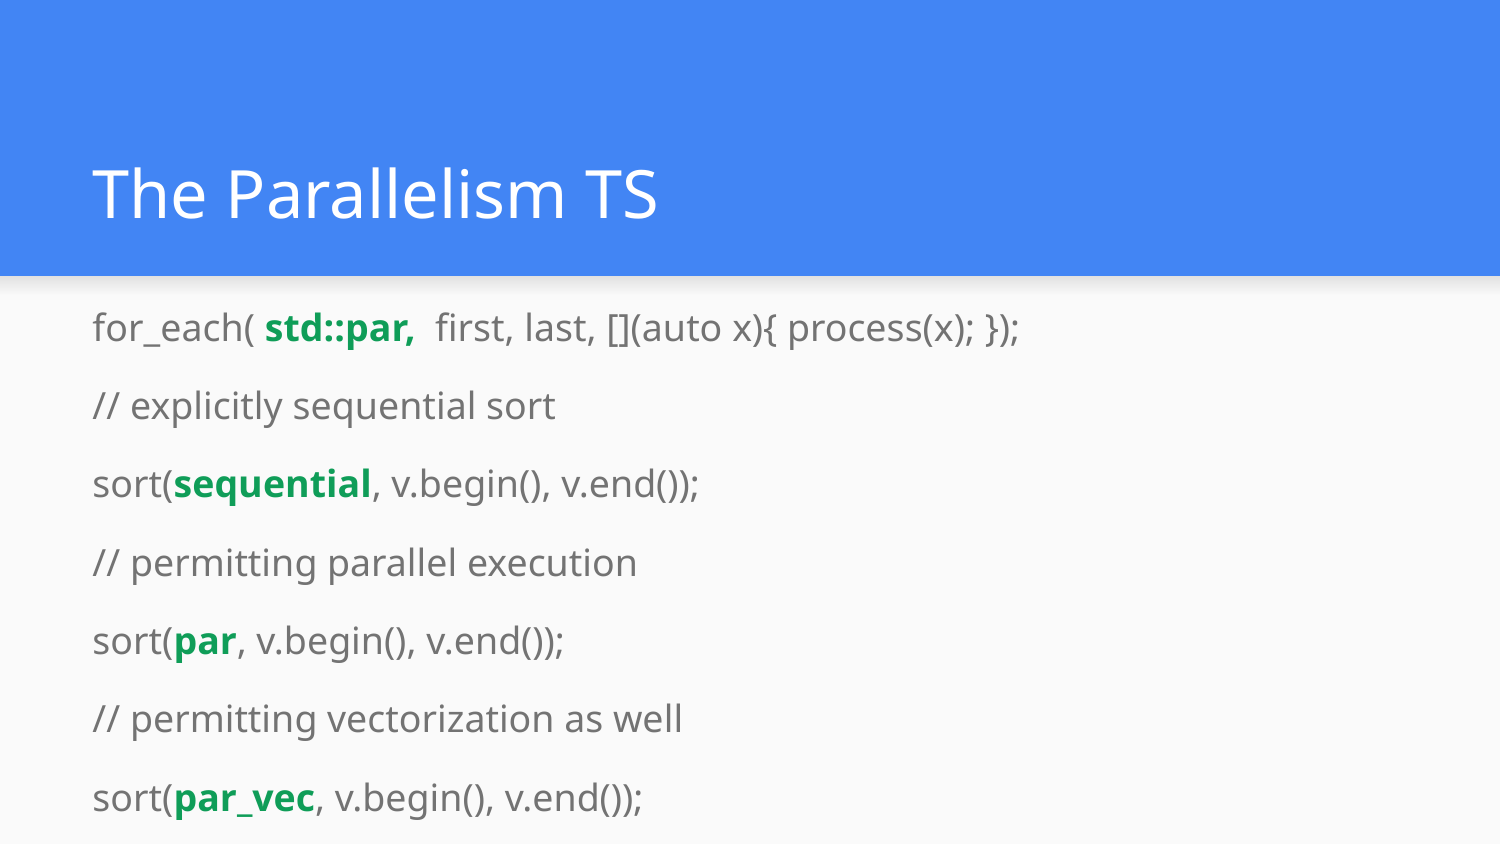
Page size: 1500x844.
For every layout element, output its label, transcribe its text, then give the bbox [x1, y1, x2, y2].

list for_each( std::par, first, last, [](auto x){ process(x); }); // explicitly sequential sort sort(sequential, v.begin(), v.end()); // permitting parallel execution sort(par, v.begin(), v.end()); // permitting vectorization as well sort(par_vec, v.begin(), v.end()); [77, 281, 1427, 844]
title The Parallelism TS [77, 121, 1427, 248]
